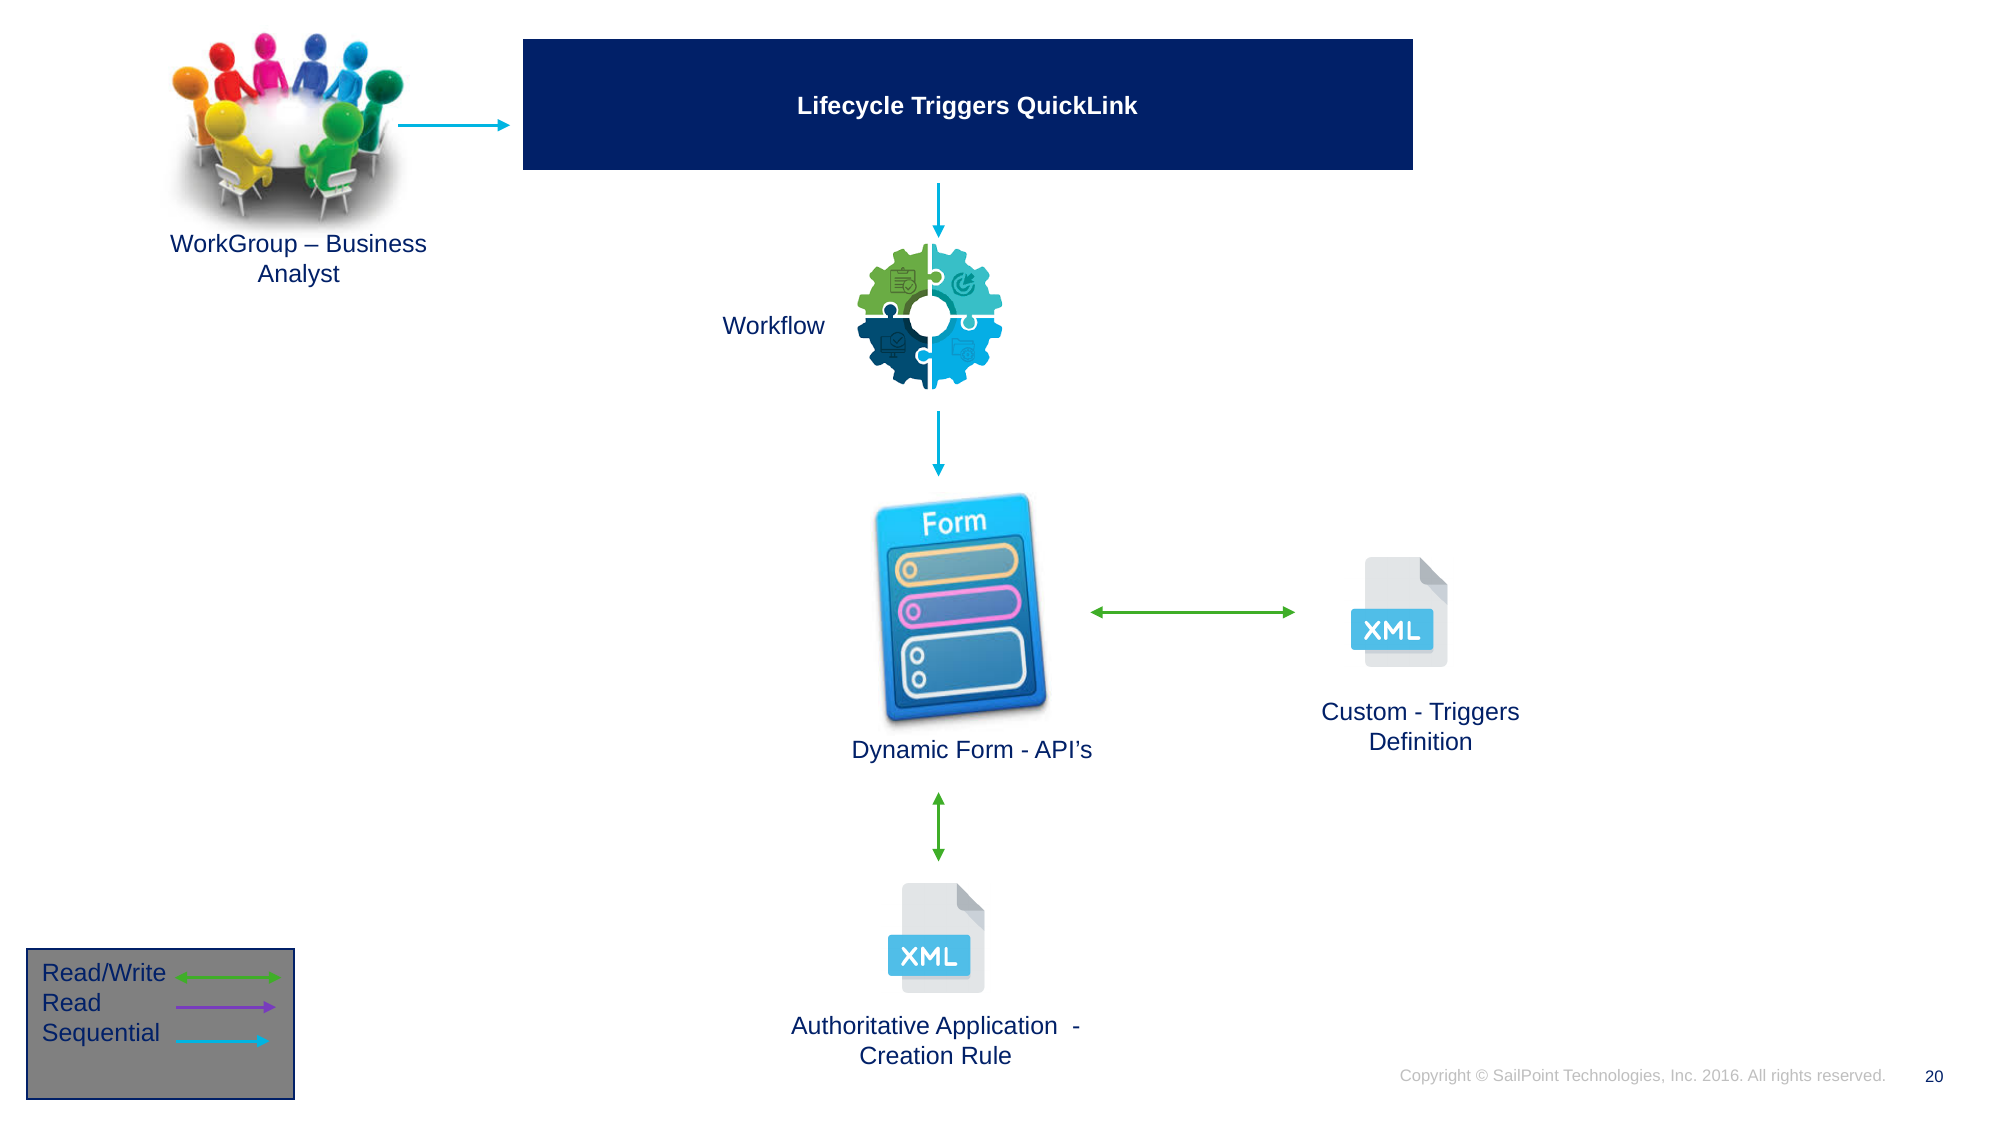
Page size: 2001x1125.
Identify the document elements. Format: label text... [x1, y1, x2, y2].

picture [881, 883, 991, 993]
picture [806, 237, 1052, 394]
picture [1344, 557, 1454, 667]
text_box Lifecycle Triggers QuickLink [523, 39, 1413, 170]
text_box Dynamic Form - API’s [722, 725, 1223, 771]
text_box Authoritative Application -Creation Rule [767, 1002, 1105, 1077]
picture [870, 492, 1052, 736]
text_box Custom - Triggers Definition [1252, 688, 1590, 763]
picture [160, 25, 415, 238]
text_box Read/Write Read Sequential [26, 948, 295, 1100]
text_box Workflow [523, 301, 806, 347]
text_box WorkGroup – Business Analyst [130, 220, 468, 296]
